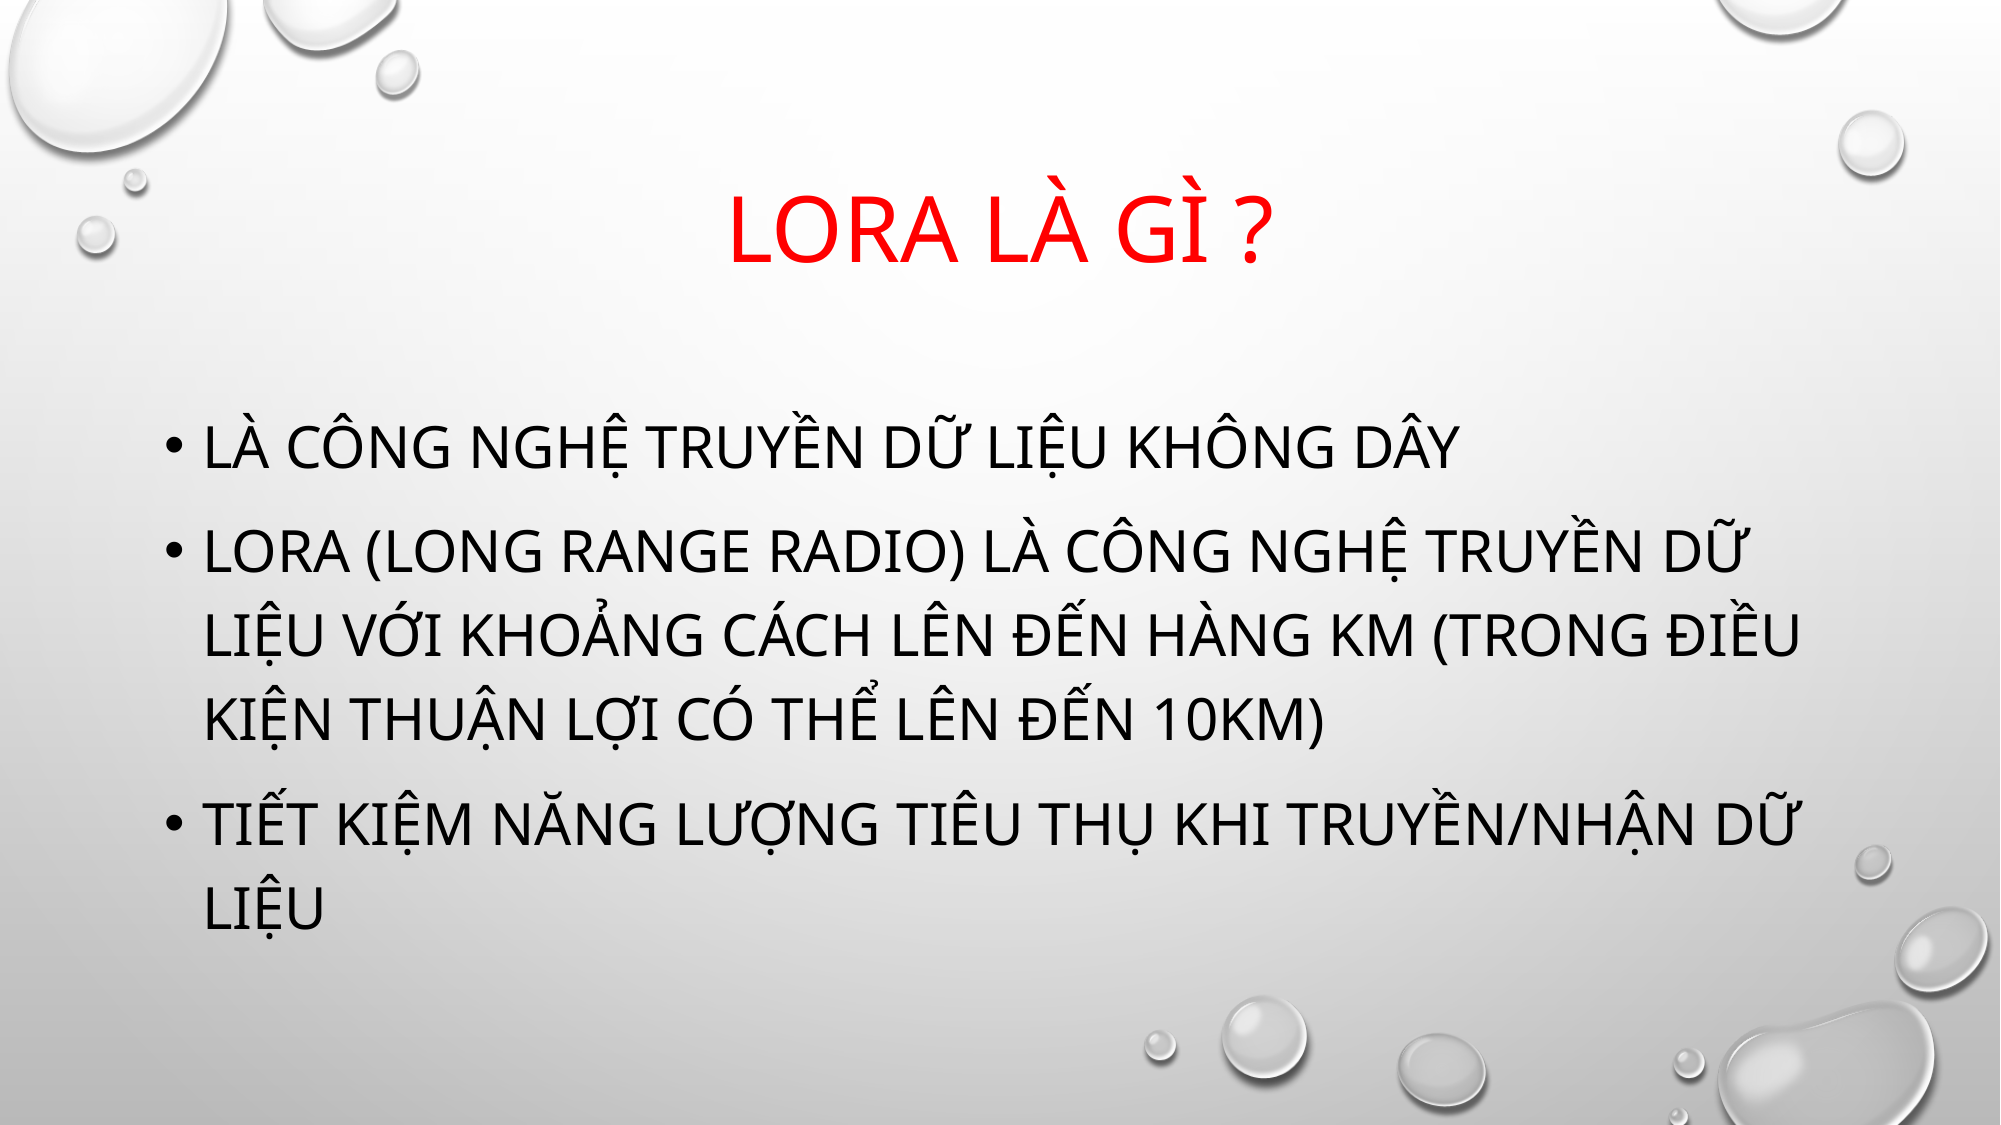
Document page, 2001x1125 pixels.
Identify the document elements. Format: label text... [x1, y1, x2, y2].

list LÀ CÔNG NGHỆ TRUYỀN DỮ LIỆU KHÔNG DÂY LoRa (Long Range Radio) LÀ CÔNG NGHỆ TRUYỀN DỮ LIỆU VỚI KHOẢNG CÁCH LÊN ĐẾN HÀNG Km (trong điều kiện thuận lợi có thể lên đến 10km) tiết kiệm năng lượng tiêu thụ khi truyền/nhận dữ liệu [149, 388, 1850, 793]
title Lora là GÌ ? [149, 101, 1851, 364]
picture [0, 0, 2000, 1125]
